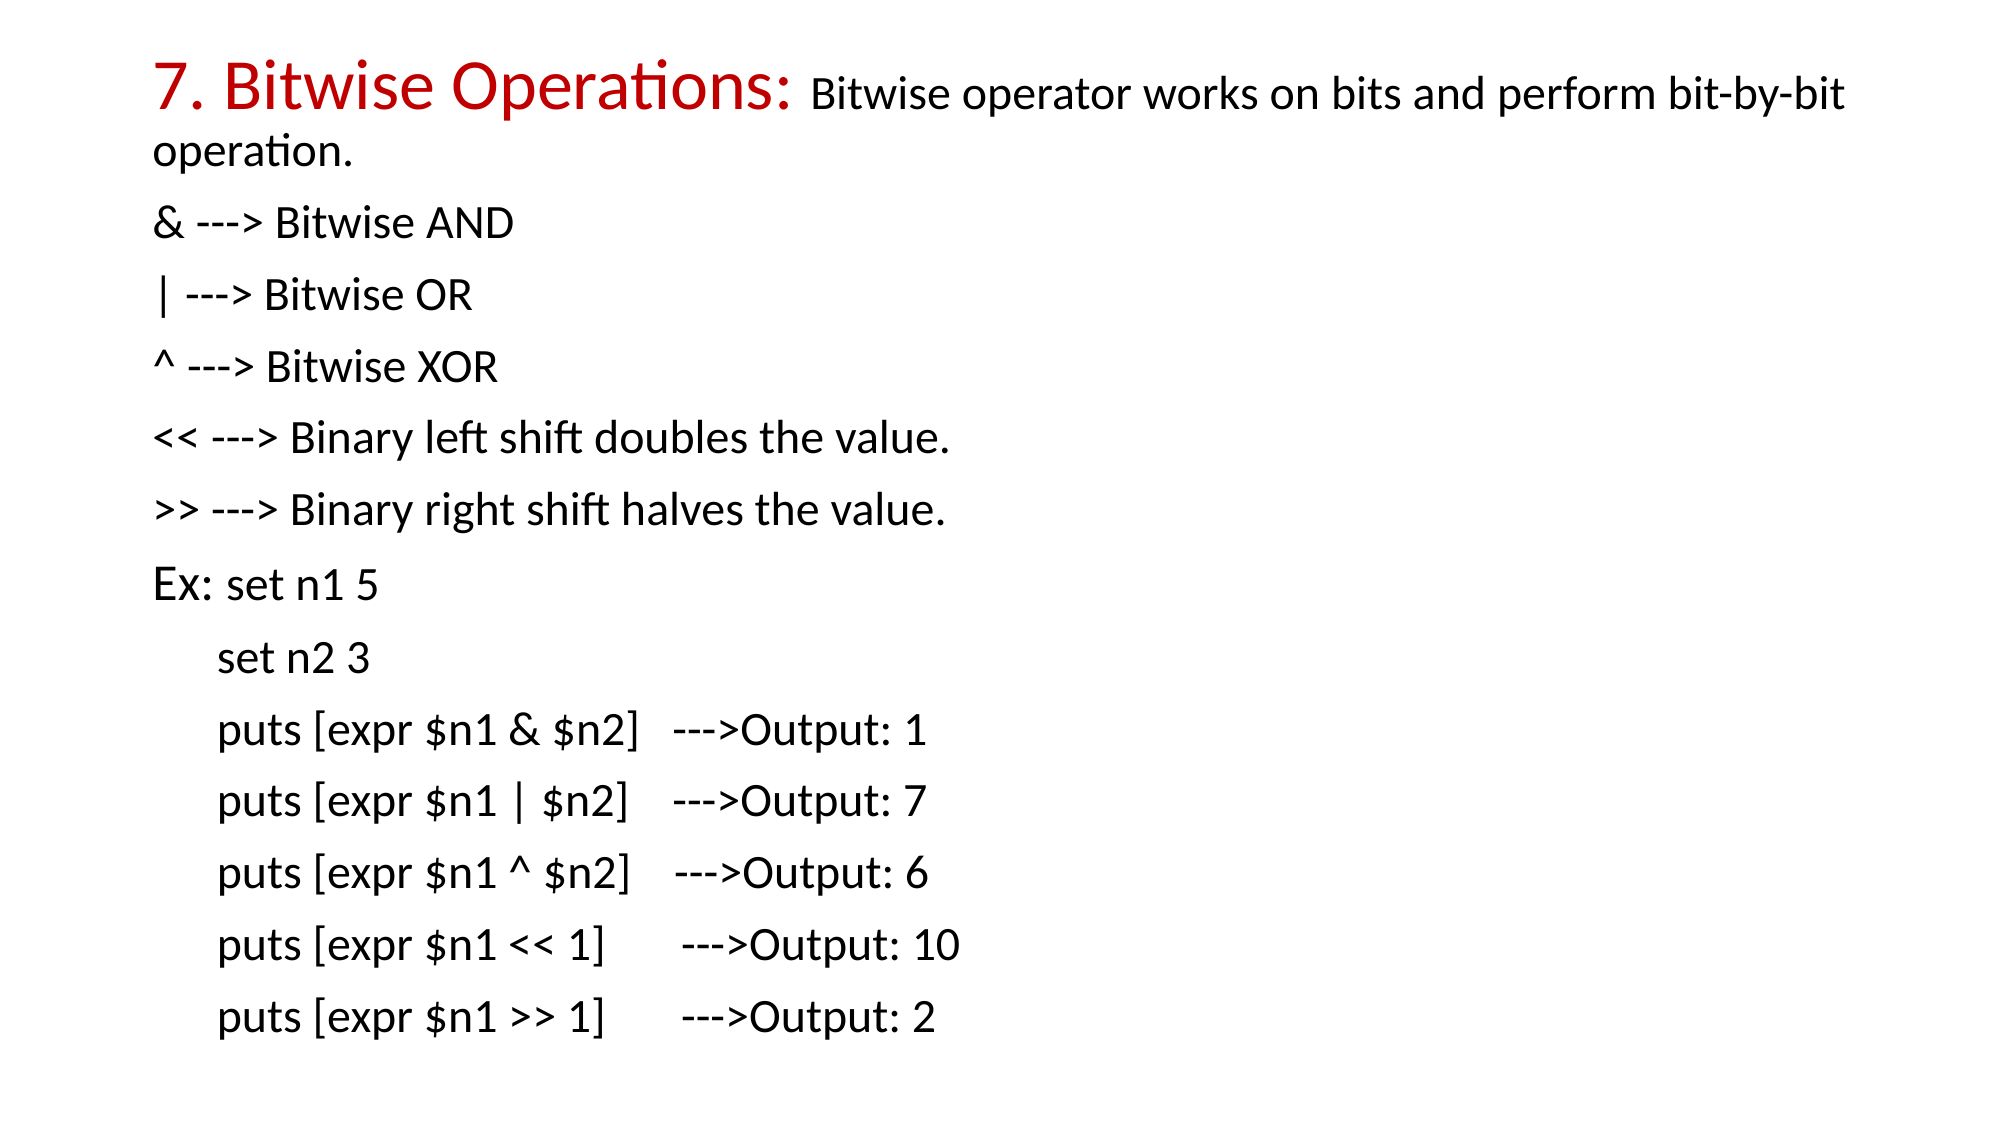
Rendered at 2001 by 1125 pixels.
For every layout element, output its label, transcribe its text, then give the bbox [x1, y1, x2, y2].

list 7. Bitwise Operations: Bitwise operator works on bits and perform bit-by-bit operation. & ---> Bitwise AND | ---> Bitwise OR ^ ---> Bitwise XOR << ---> Binary left shift doubles the value. >> ---> Binary right shift halves the value. Ex: set n1 5 set n2 3 puts [expr $n1 & $n2] --->Output: 1 puts [expr $n1 | $n2] --->Output: 7 puts [expr $n1 ^ $n2] --->Output: 6 puts [expr $n1 << 1] --->Output: 10 puts [expr $n1 >> 1] --->Output: 2 [137, 40, 1863, 1058]
